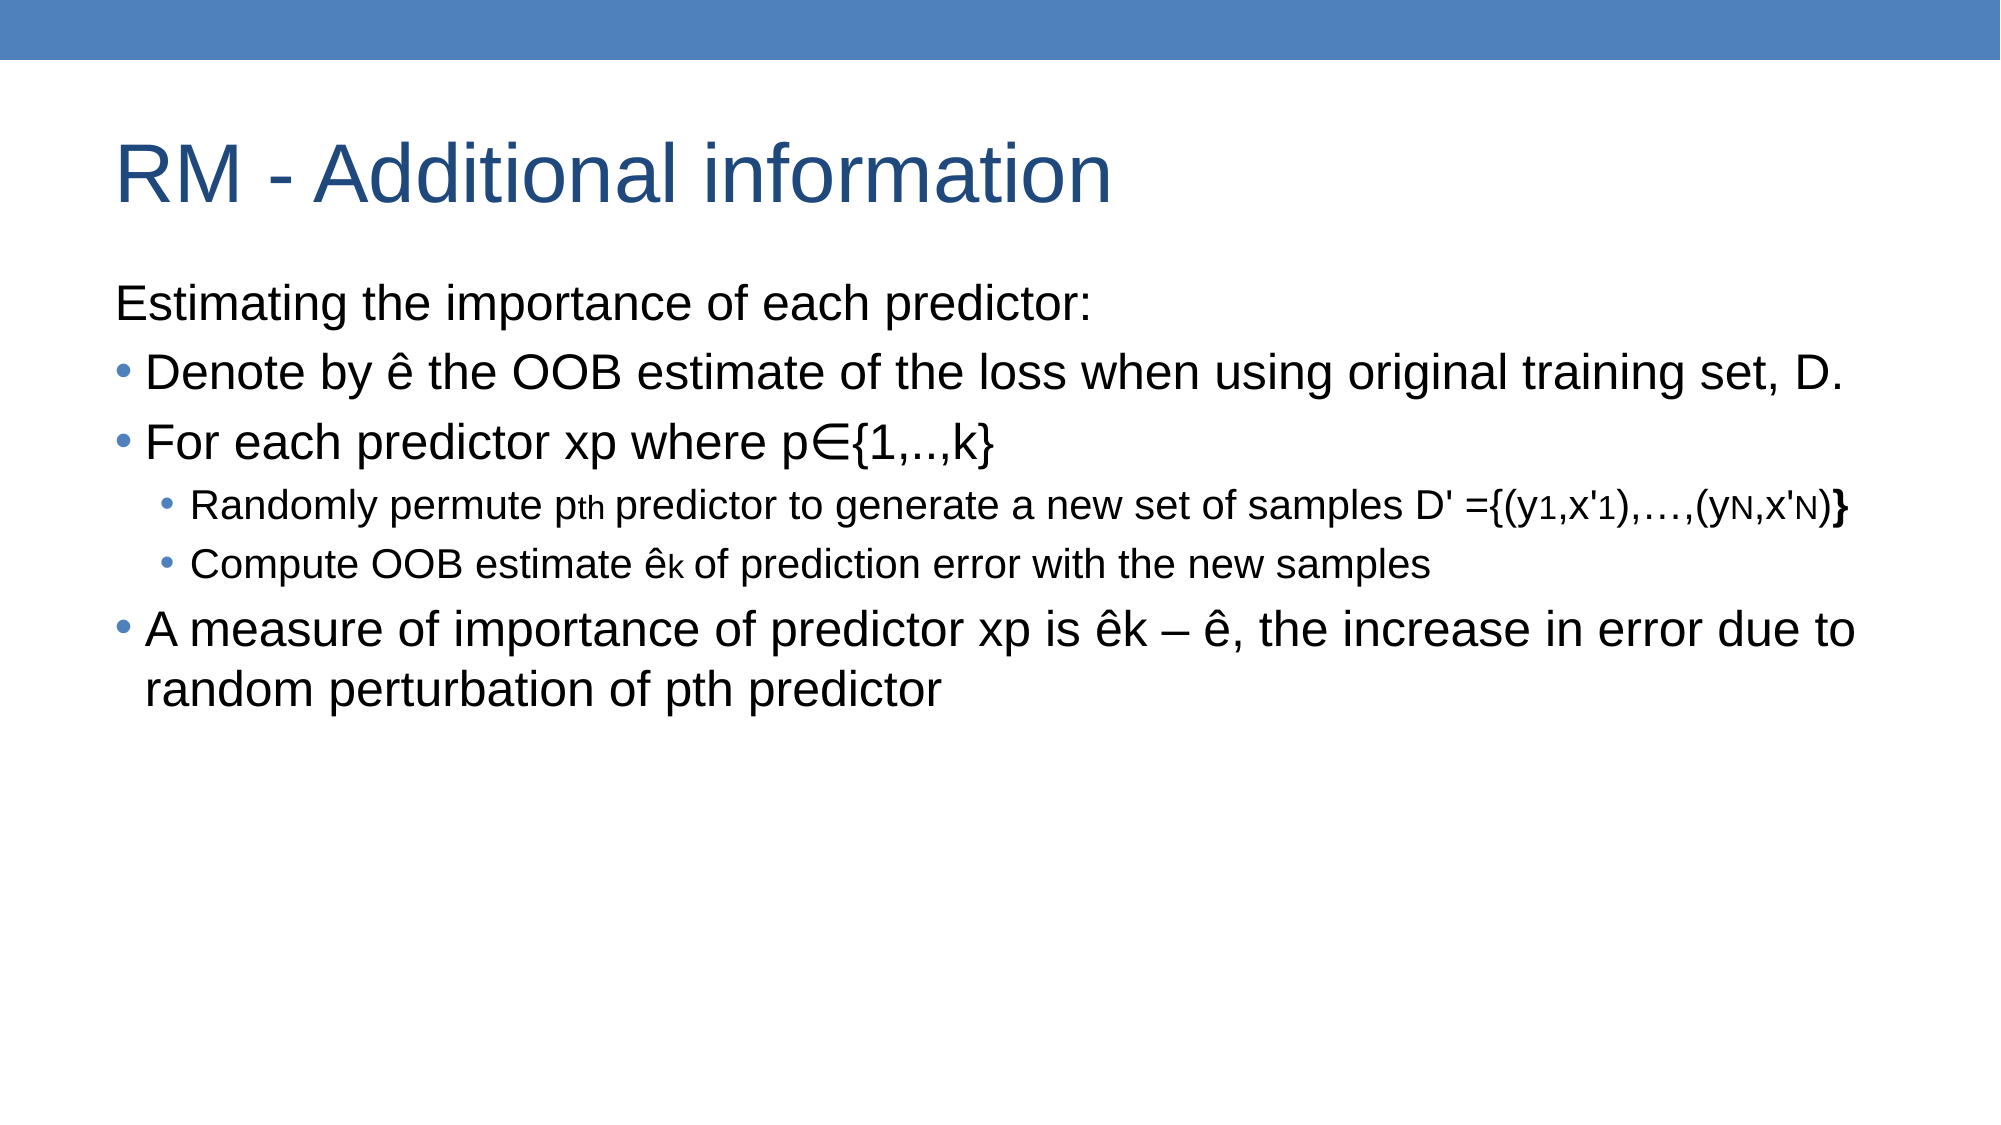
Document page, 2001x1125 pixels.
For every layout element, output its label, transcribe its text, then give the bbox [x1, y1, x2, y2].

list Estimating the importance of each predictor: Denote by ê the OOB estimate of the loss when using original training set, D. For each predictor xp where p∈{1,..,k} Randomly permute pth predictor to generate a new set of samples D' ={(y1,x'1),…,(yN,x'N)} Compute OOB estimate êk of prediction error with the new samples A measure of importance of predictor xp is êk – ê, the increase in error due to random perturbation of pth predictor [99, 262, 1900, 1063]
title RM - Additional information [99, 87, 1900, 250]
